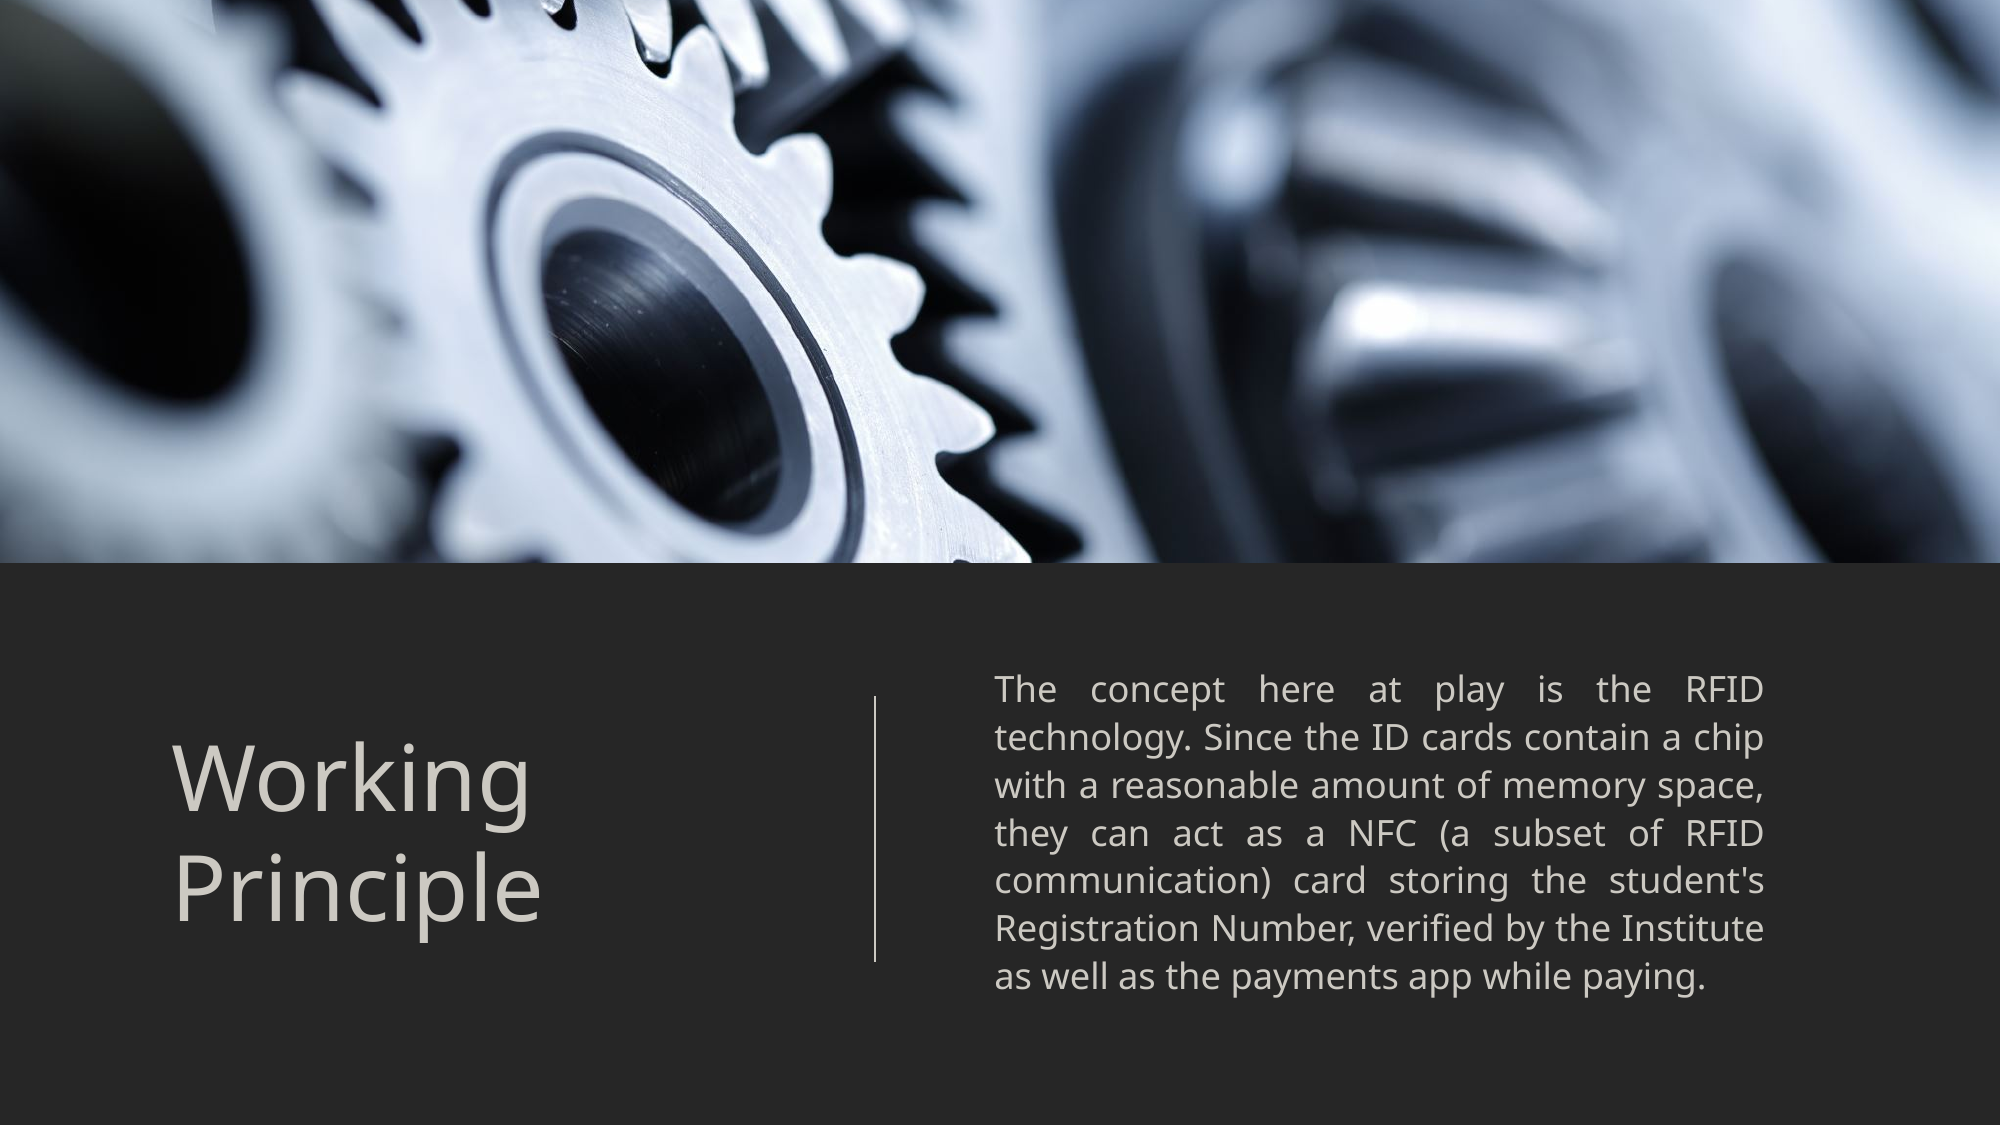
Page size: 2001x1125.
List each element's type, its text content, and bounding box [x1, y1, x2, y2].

text_box [0, 563, 2000, 1125]
picture [0, 0, 2000, 563]
title Working Principle [156, 649, 827, 1010]
text_box The concept here at play is the RFID technology. Since the ID cards contain a chip with a reasonable amount of memory space, they can act as a NFC (a subset of RFID communication) card storing the student's Registration Number, verified by the Institute as well as the payments app while paying. [979, 649, 1781, 1010]
